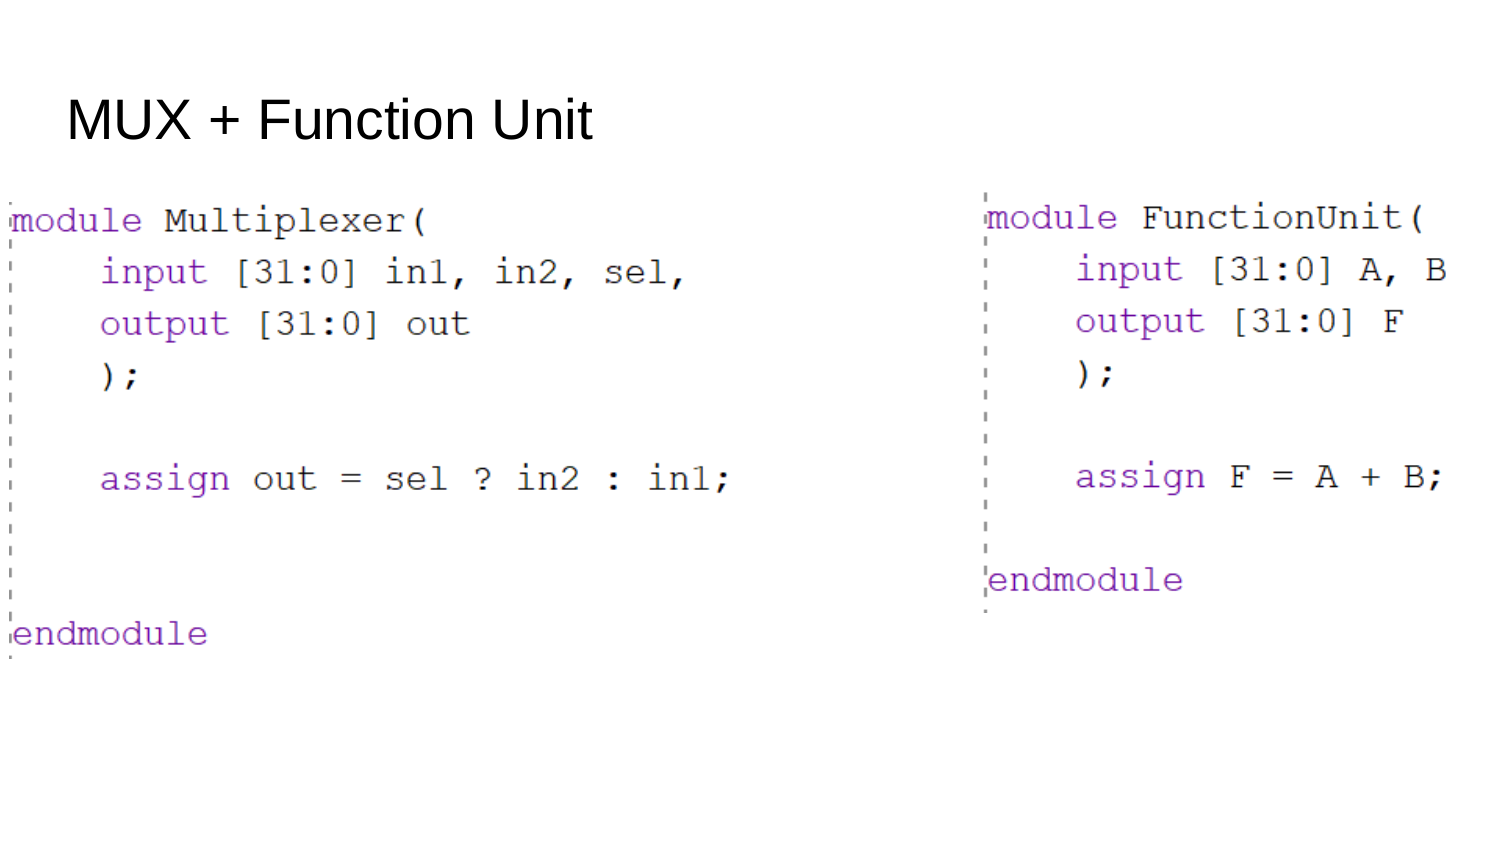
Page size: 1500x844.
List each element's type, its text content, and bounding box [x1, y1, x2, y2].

picture [9, 202, 751, 660]
title MUX + Function Unit [51, 72, 1449, 167]
picture [978, 188, 1450, 613]
